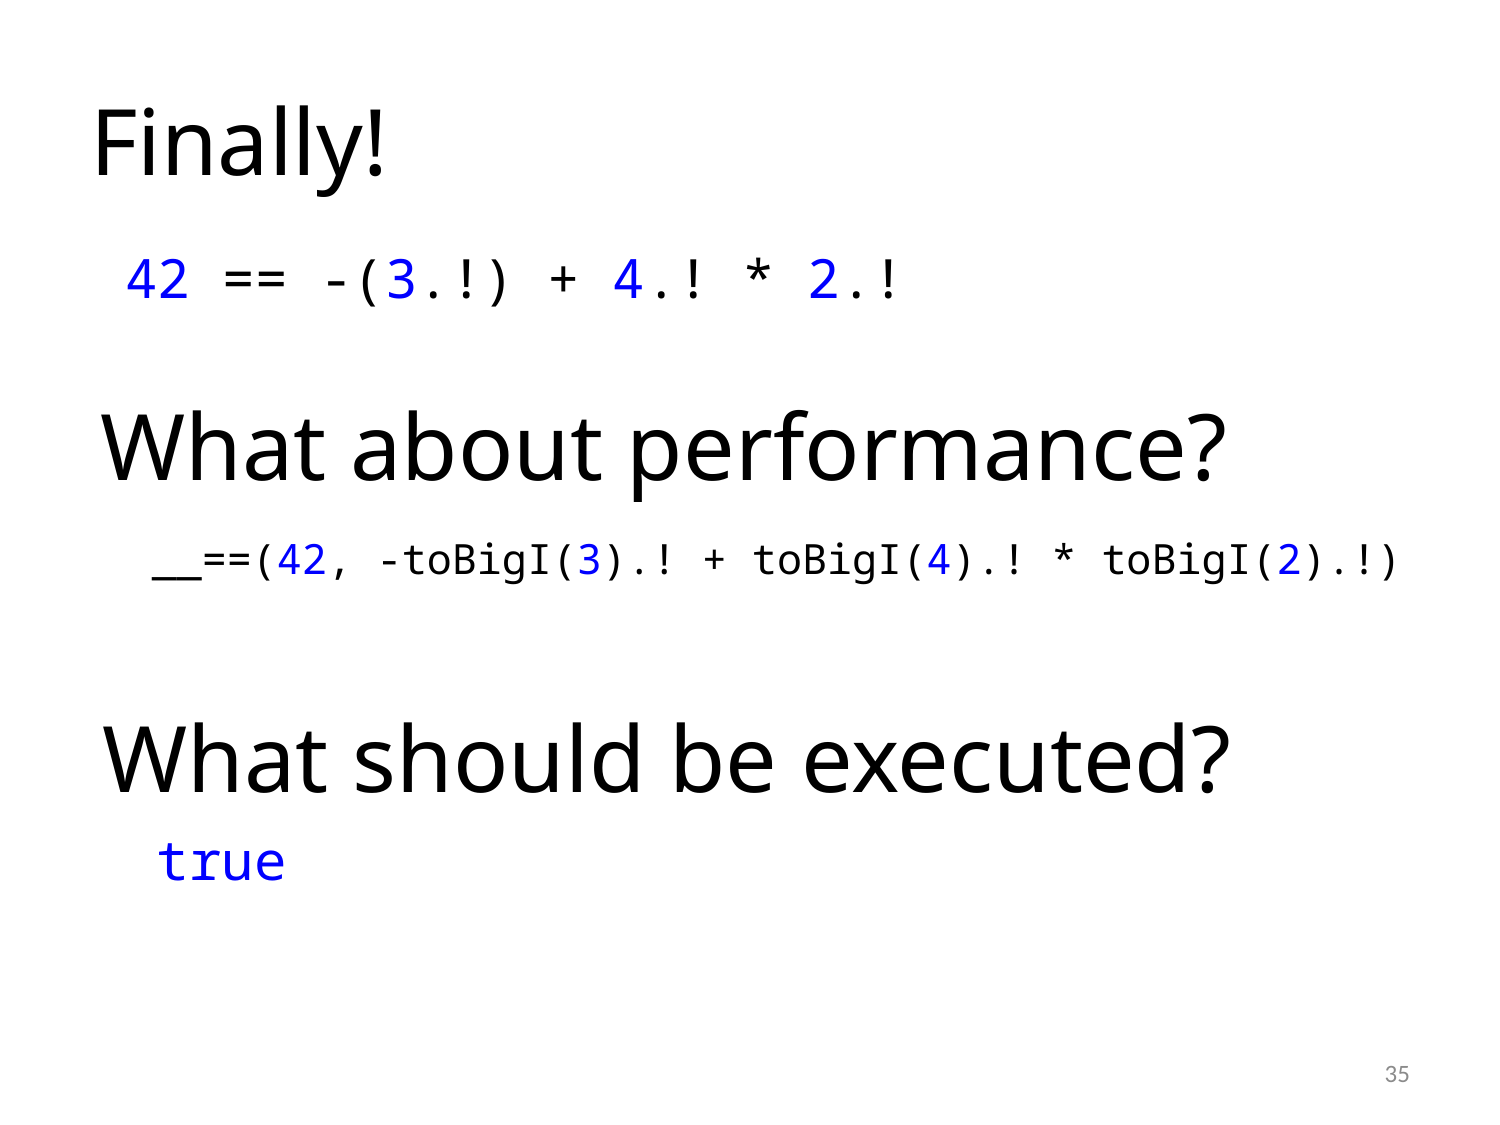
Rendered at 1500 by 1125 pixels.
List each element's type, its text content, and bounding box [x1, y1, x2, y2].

text_box What about performance? [85, 350, 1436, 538]
slide_number 35 [1074, 1042, 1425, 1103]
text_box true [142, 819, 1467, 899]
text_box __==(42, -toBigI(3).! + toBigI(4).! * toBigI(2).!) [137, 525, 1462, 590]
text_box 42 == -(3.!) + 4.! * 2.! [110, 237, 1436, 318]
text_box What should be executed? [87, 662, 1438, 850]
title Finally! [75, 45, 1425, 233]
